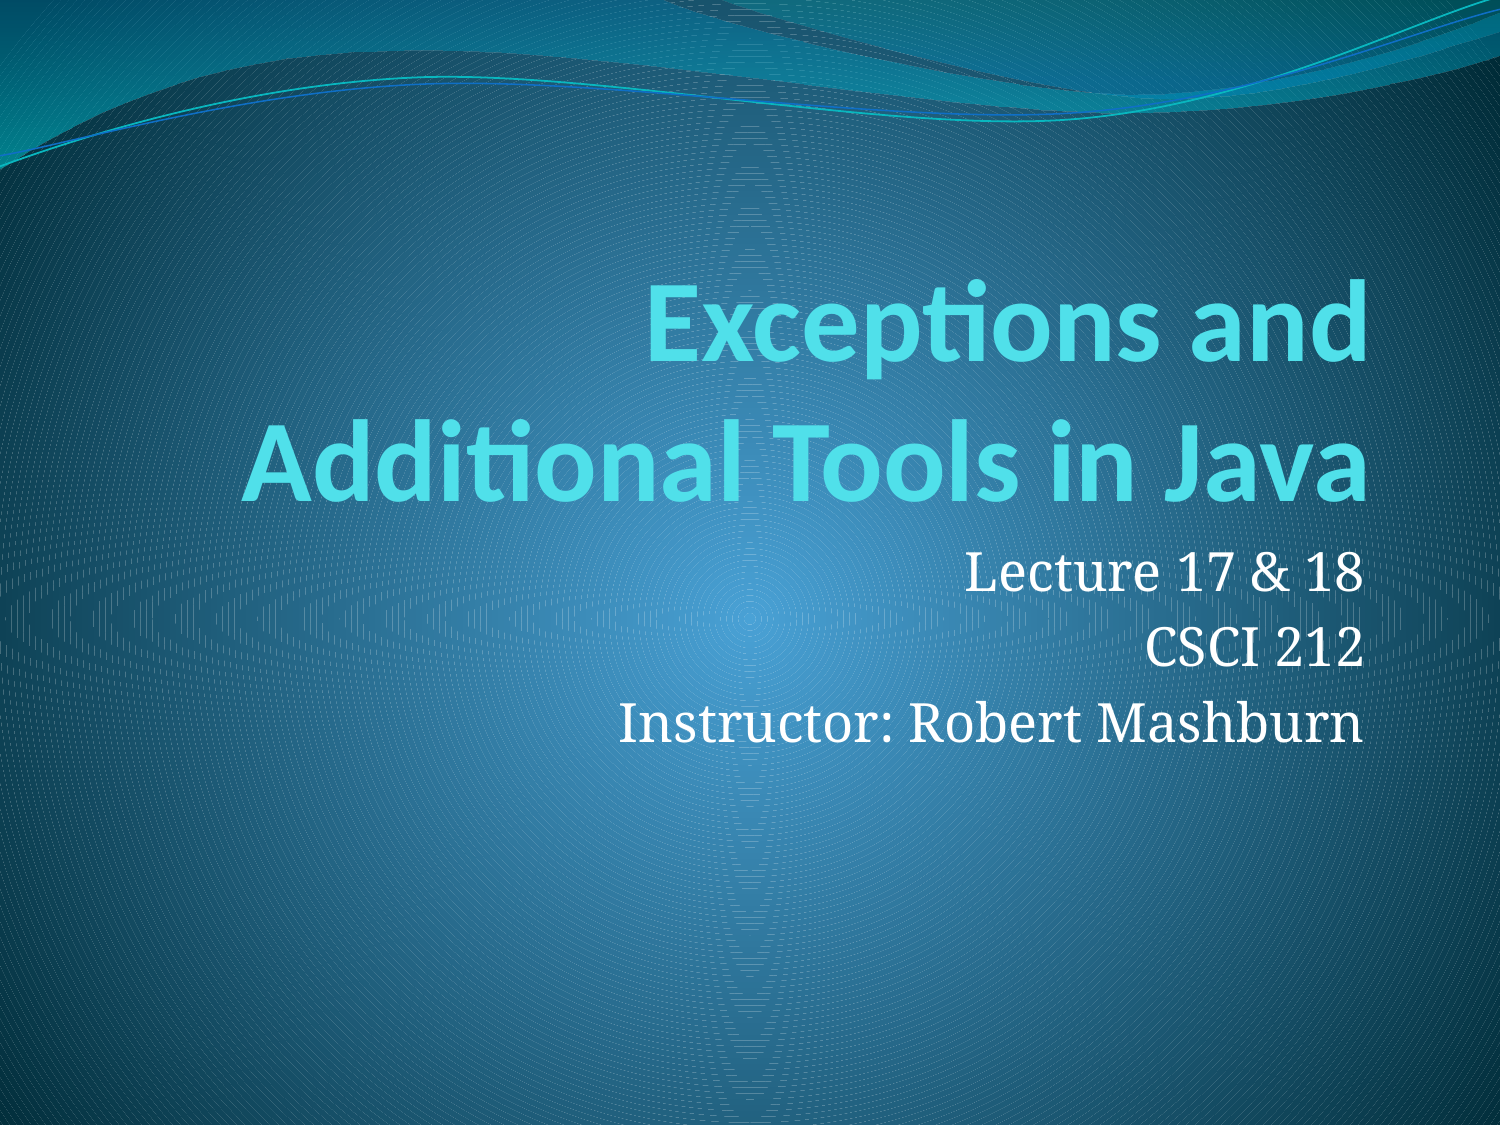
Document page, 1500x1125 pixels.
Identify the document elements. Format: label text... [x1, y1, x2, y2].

title Exceptions and Additional Tools in Java [87, 224, 1376, 525]
subtitle Lecture 17 & 18 CSCI 212 Instructor: Robert Mashburn [87, 529, 1376, 818]
